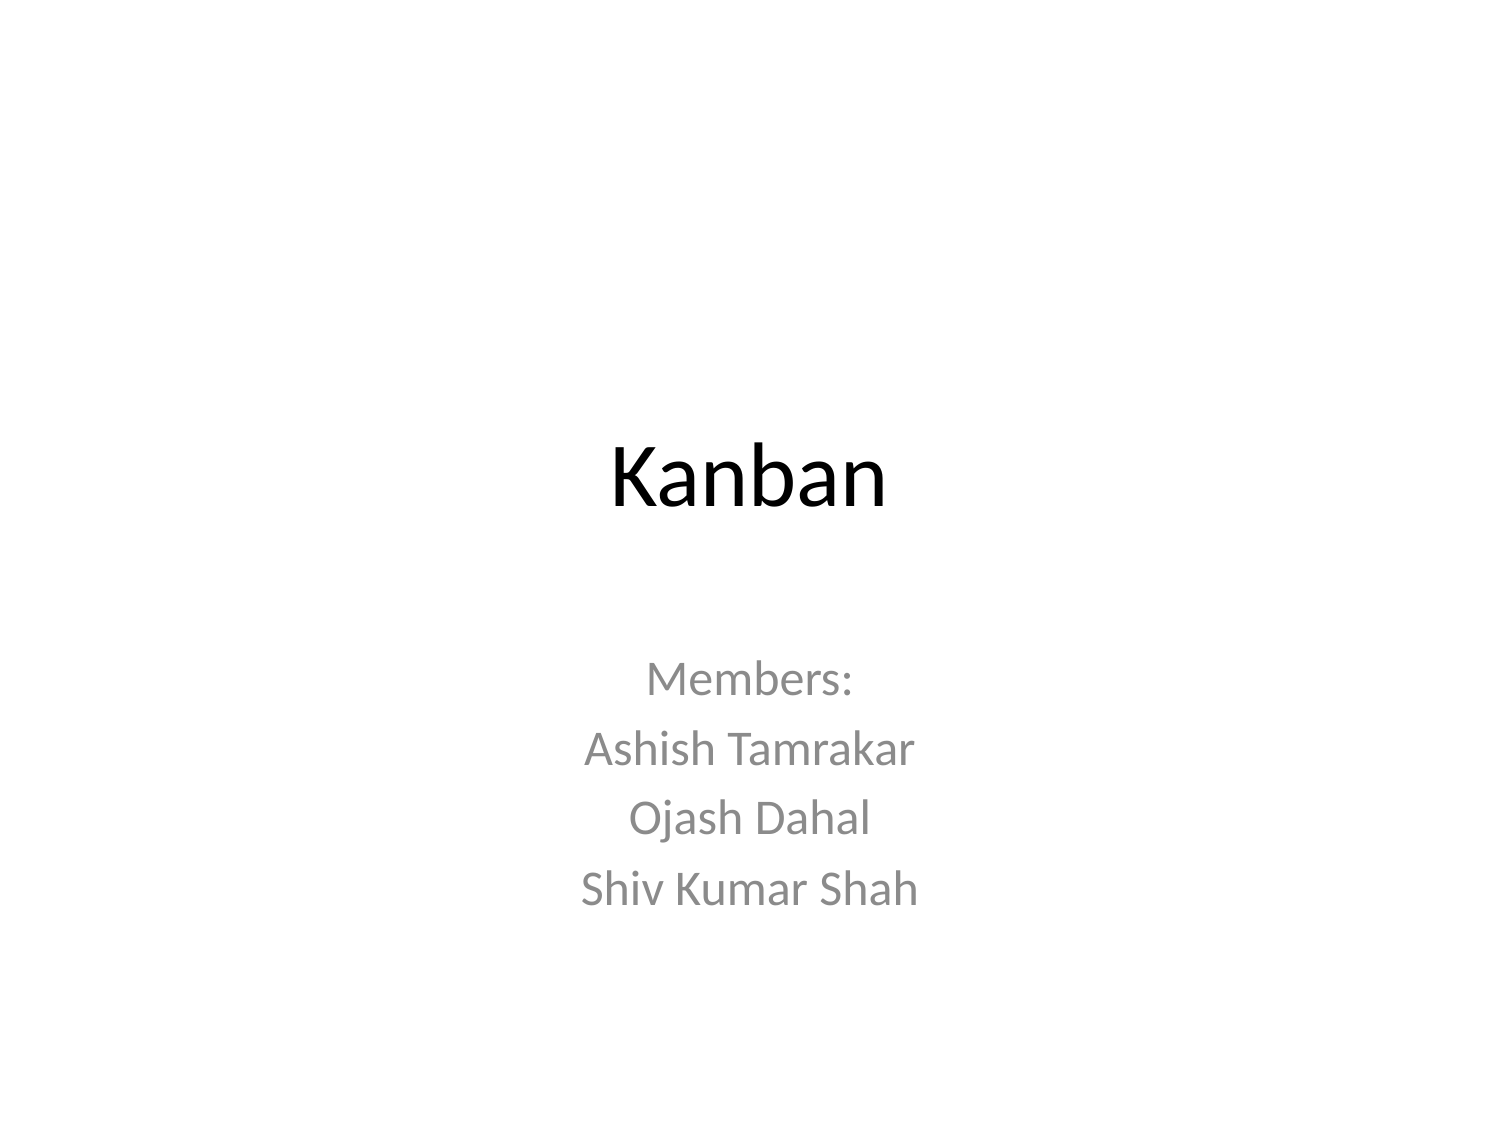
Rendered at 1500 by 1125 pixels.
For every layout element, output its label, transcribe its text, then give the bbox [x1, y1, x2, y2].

title Kanban [112, 349, 1388, 591]
subtitle Members: Ashish Tamrakar Ojash Dahal Shiv Kumar Shah [225, 637, 1275, 925]
